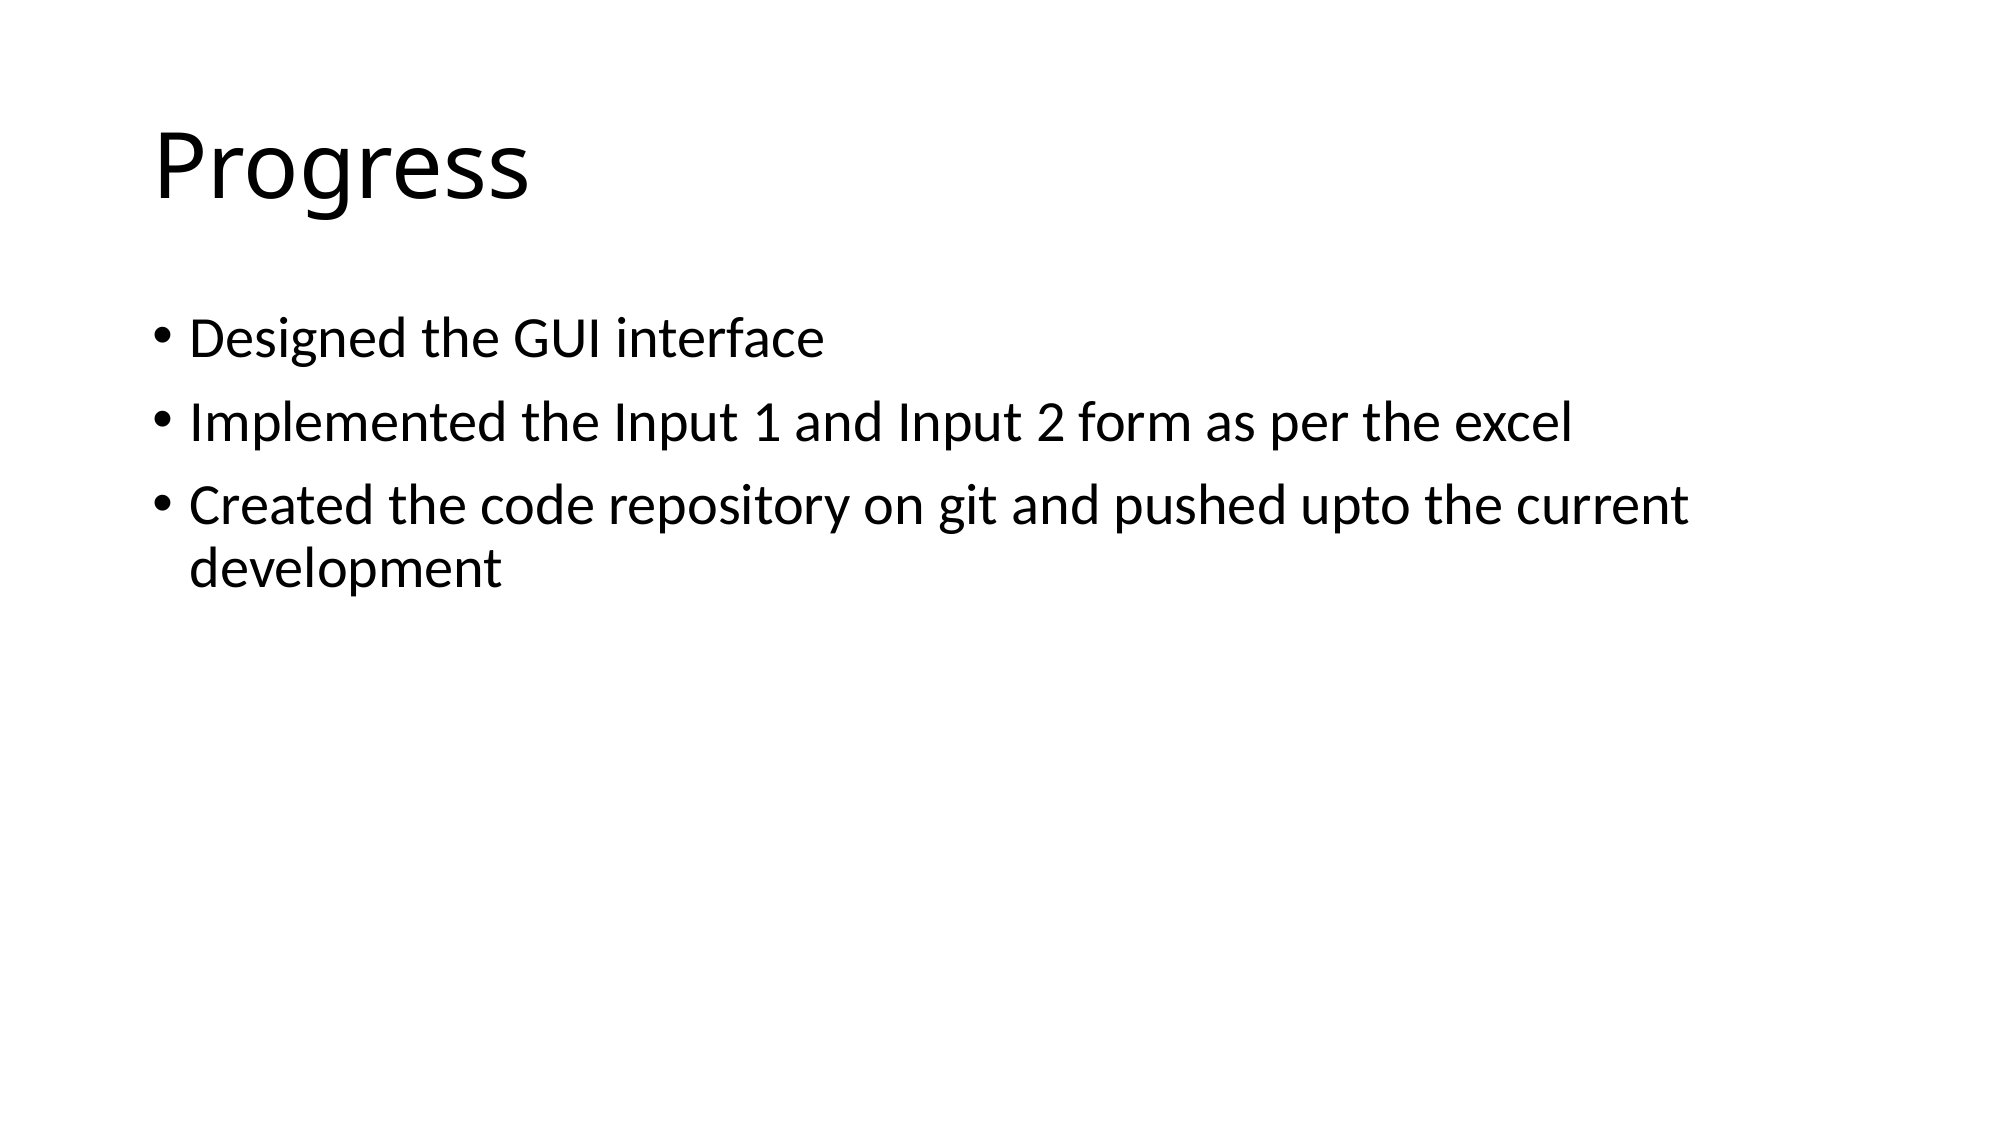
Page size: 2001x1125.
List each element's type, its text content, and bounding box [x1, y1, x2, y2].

title Progress [137, 59, 1863, 278]
list Designed the GUI interface Implemented the Input 1 and Input 2 form as per the excel Created the code repository on git and pushed upto the current development [137, 299, 1863, 1014]
